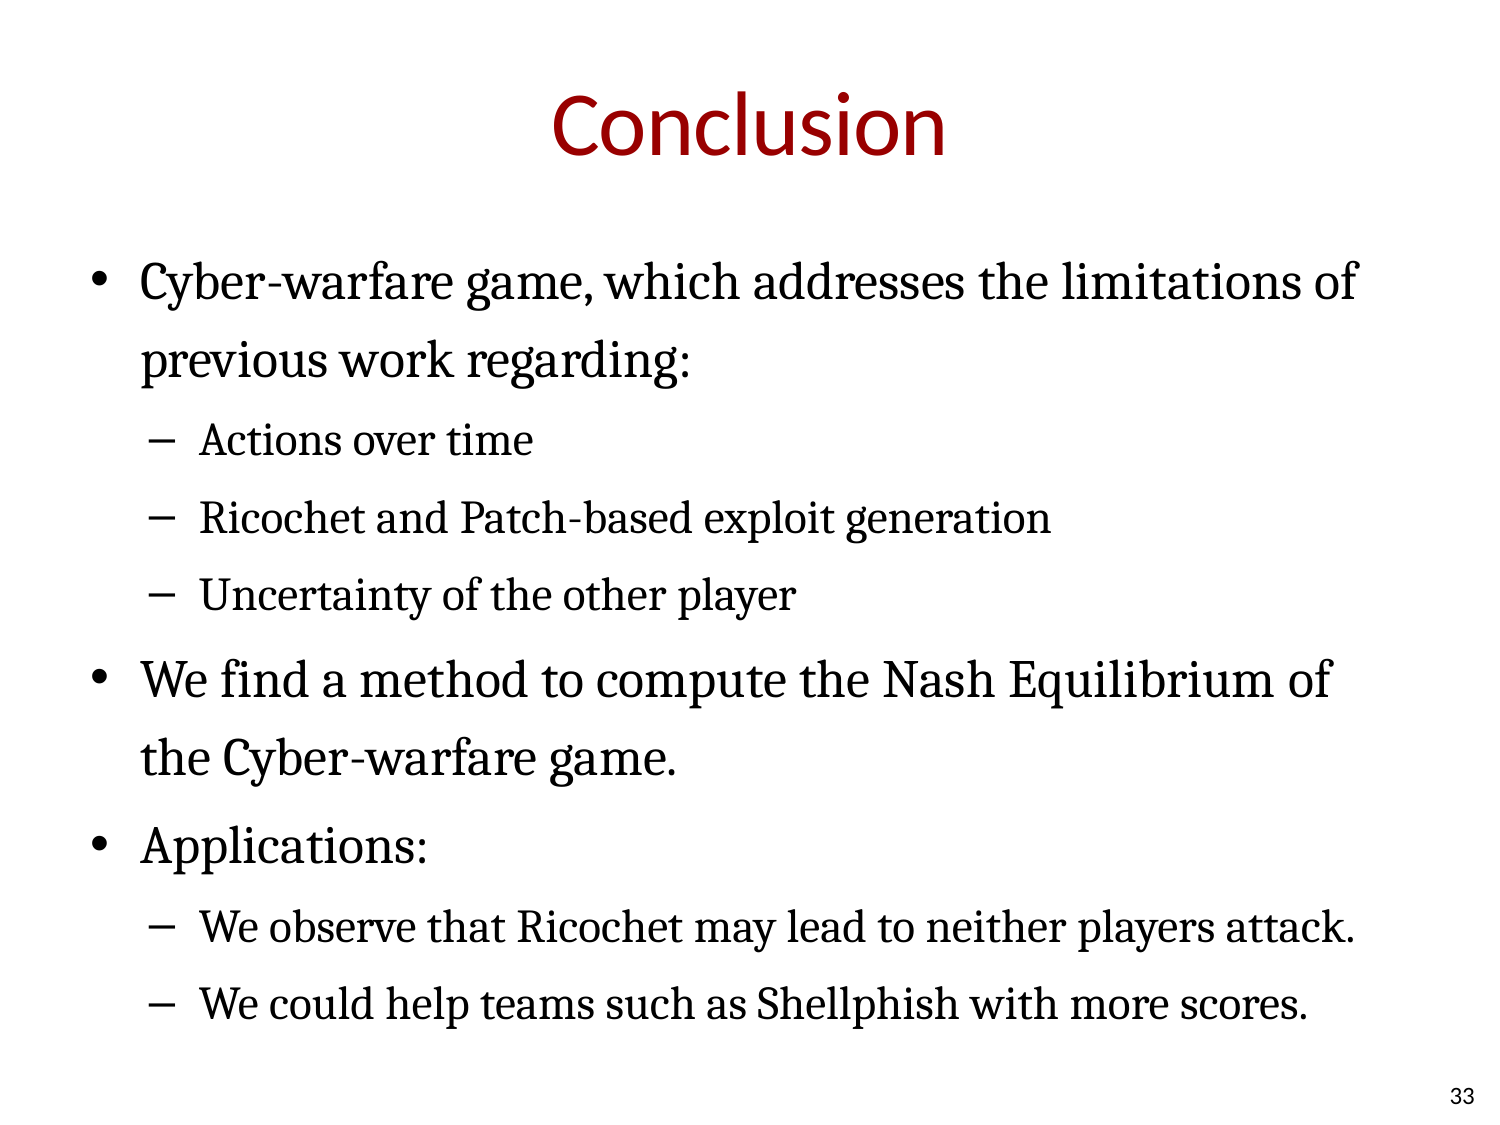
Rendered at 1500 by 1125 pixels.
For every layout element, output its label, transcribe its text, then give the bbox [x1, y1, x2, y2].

slide_number 33 [1125, 1065, 1475, 1125]
list Cyber-warfare game, which addresses the limitations of previous work regarding: Actions over time Ricochet and Patch-based exploit generation Uncertainty of the other player We find a method to compute the Nash Equilibrium of the Cyber-warfare game. Applications: We observe that Ricochet may lead to neither players attack. We could help teams such as Shellphish with more scores. [75, 224, 1425, 1038]
title Conclusion [75, 24, 1425, 213]
